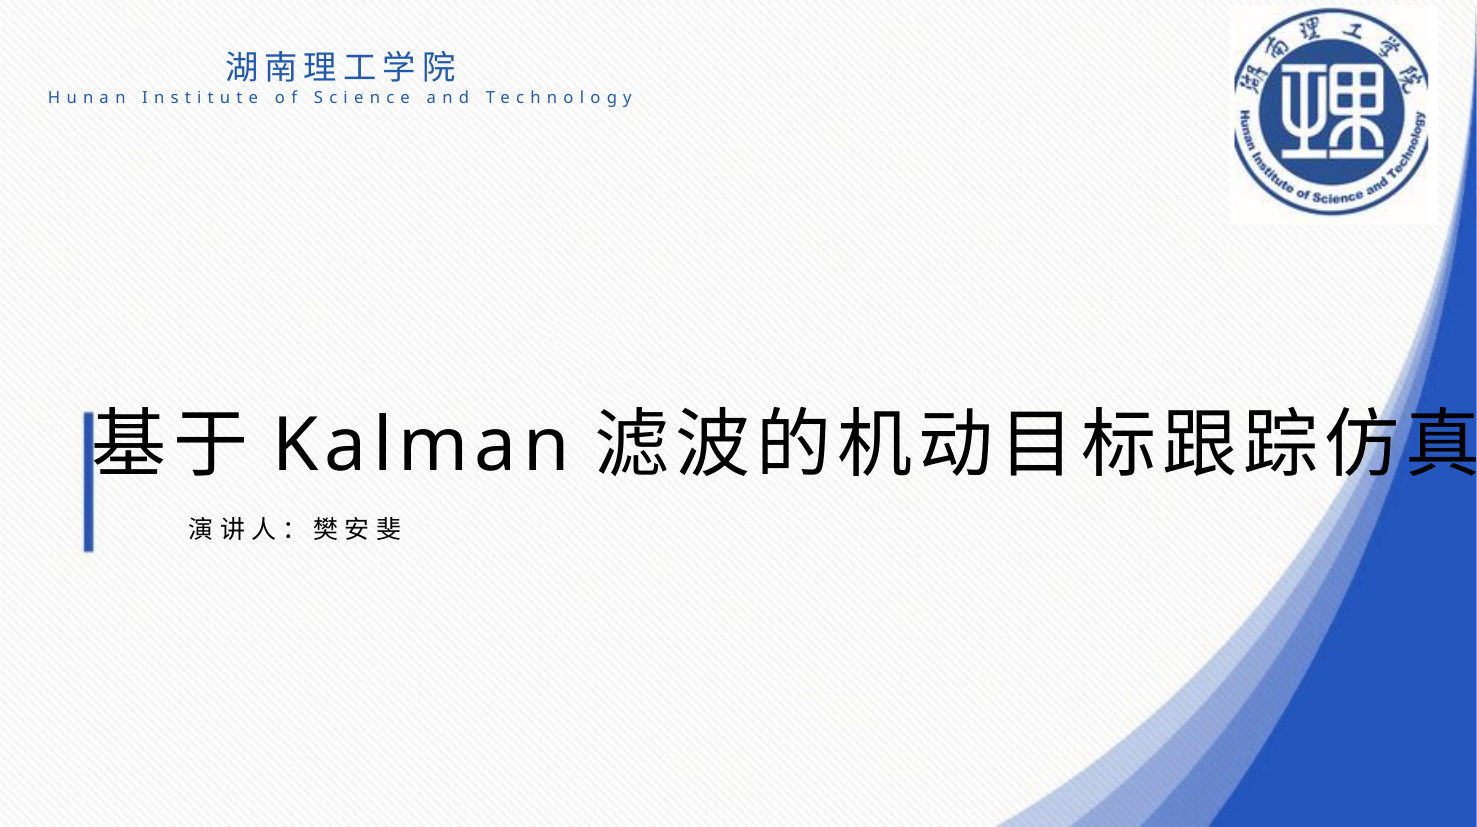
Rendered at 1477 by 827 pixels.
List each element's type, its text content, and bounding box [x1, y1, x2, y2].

text_box 基于Kalman滤波的机动目标跟踪仿真 [80, 389, 1477, 491]
text_box 湖南理工学院 Hunan Institute of Science and Technology [36, 40, 644, 112]
text_box 演讲人：樊安斐 [147, 507, 443, 549]
picture [0, 0, 1477, 827]
